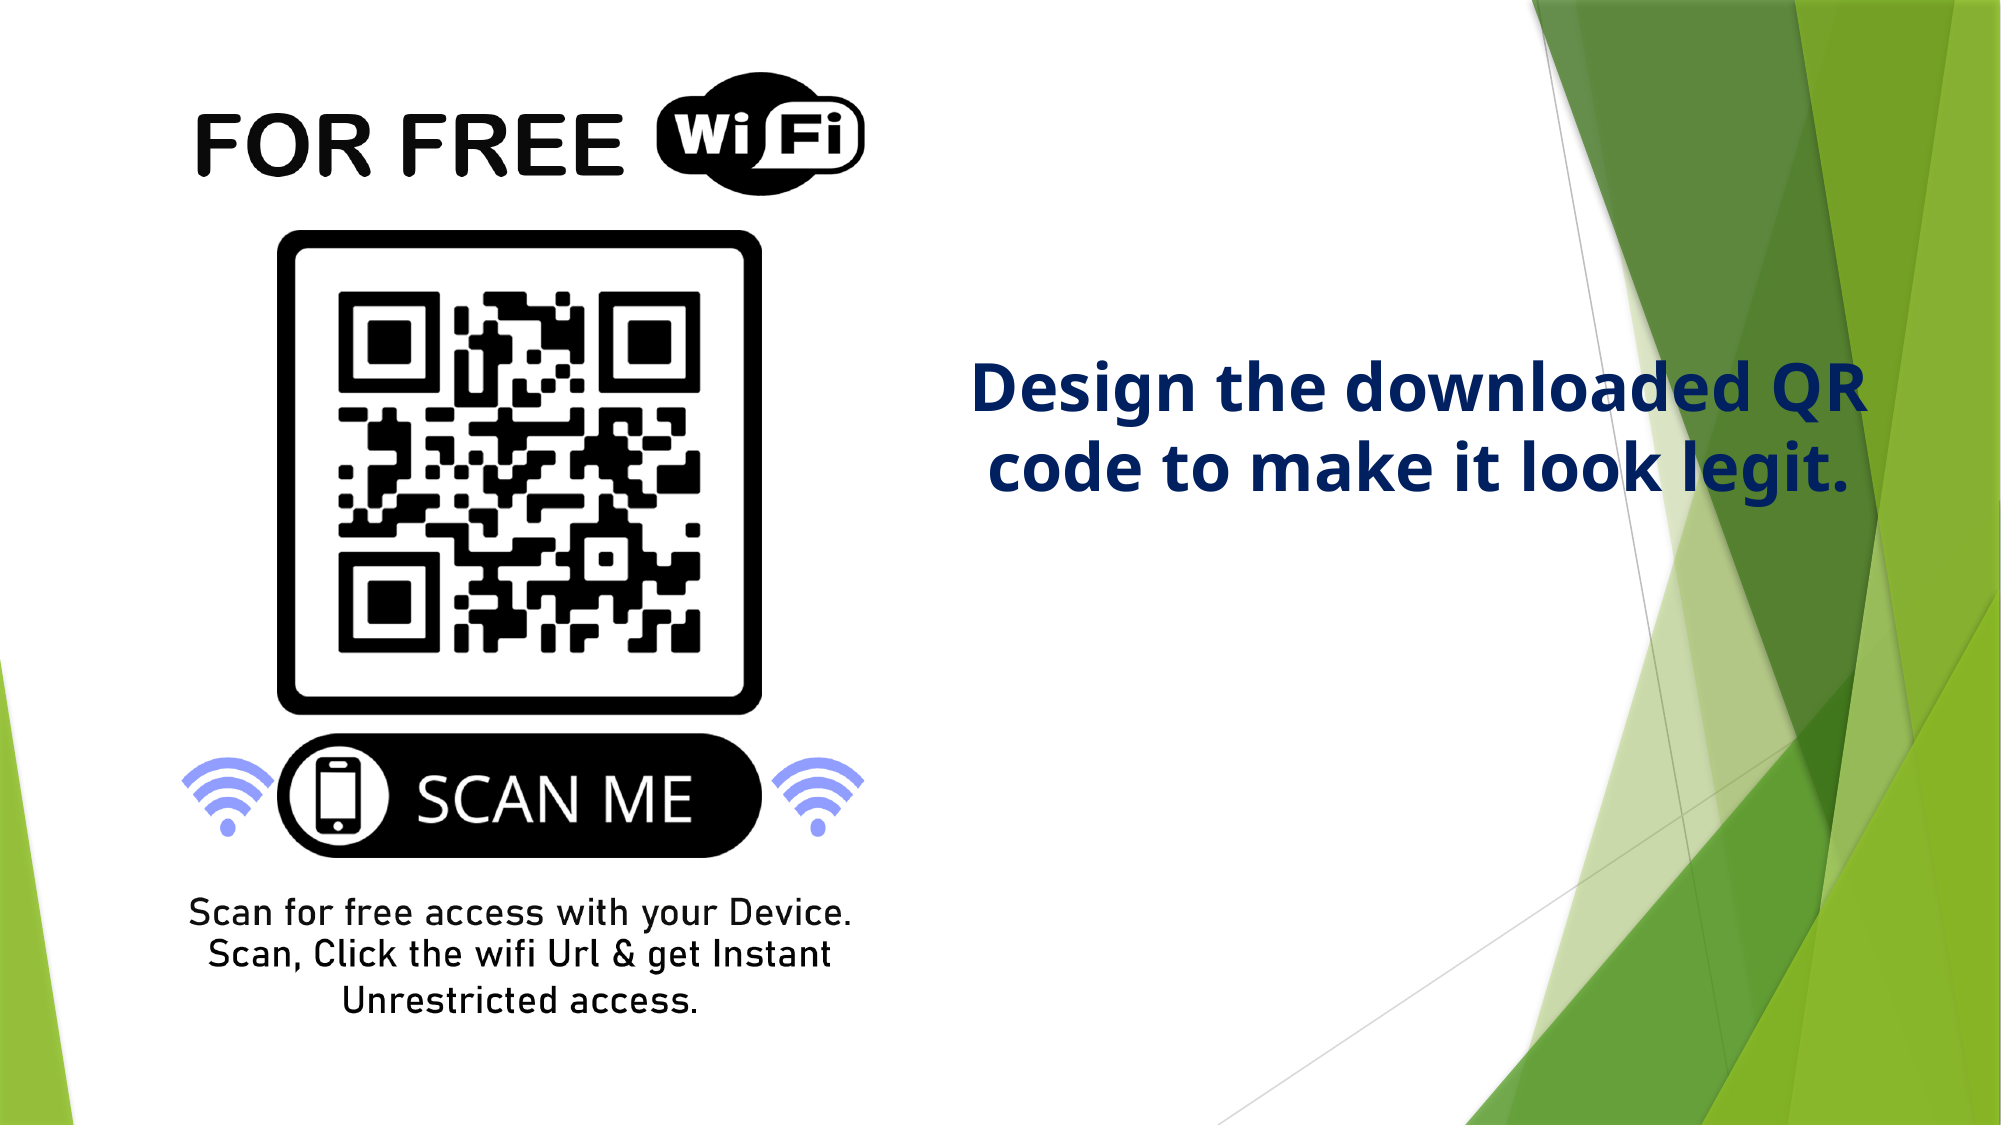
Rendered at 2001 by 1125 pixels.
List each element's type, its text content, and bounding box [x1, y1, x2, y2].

title Design the downloaded QR code to make it look legit. [893, 260, 1967, 513]
picture [164, 62, 888, 1082]
